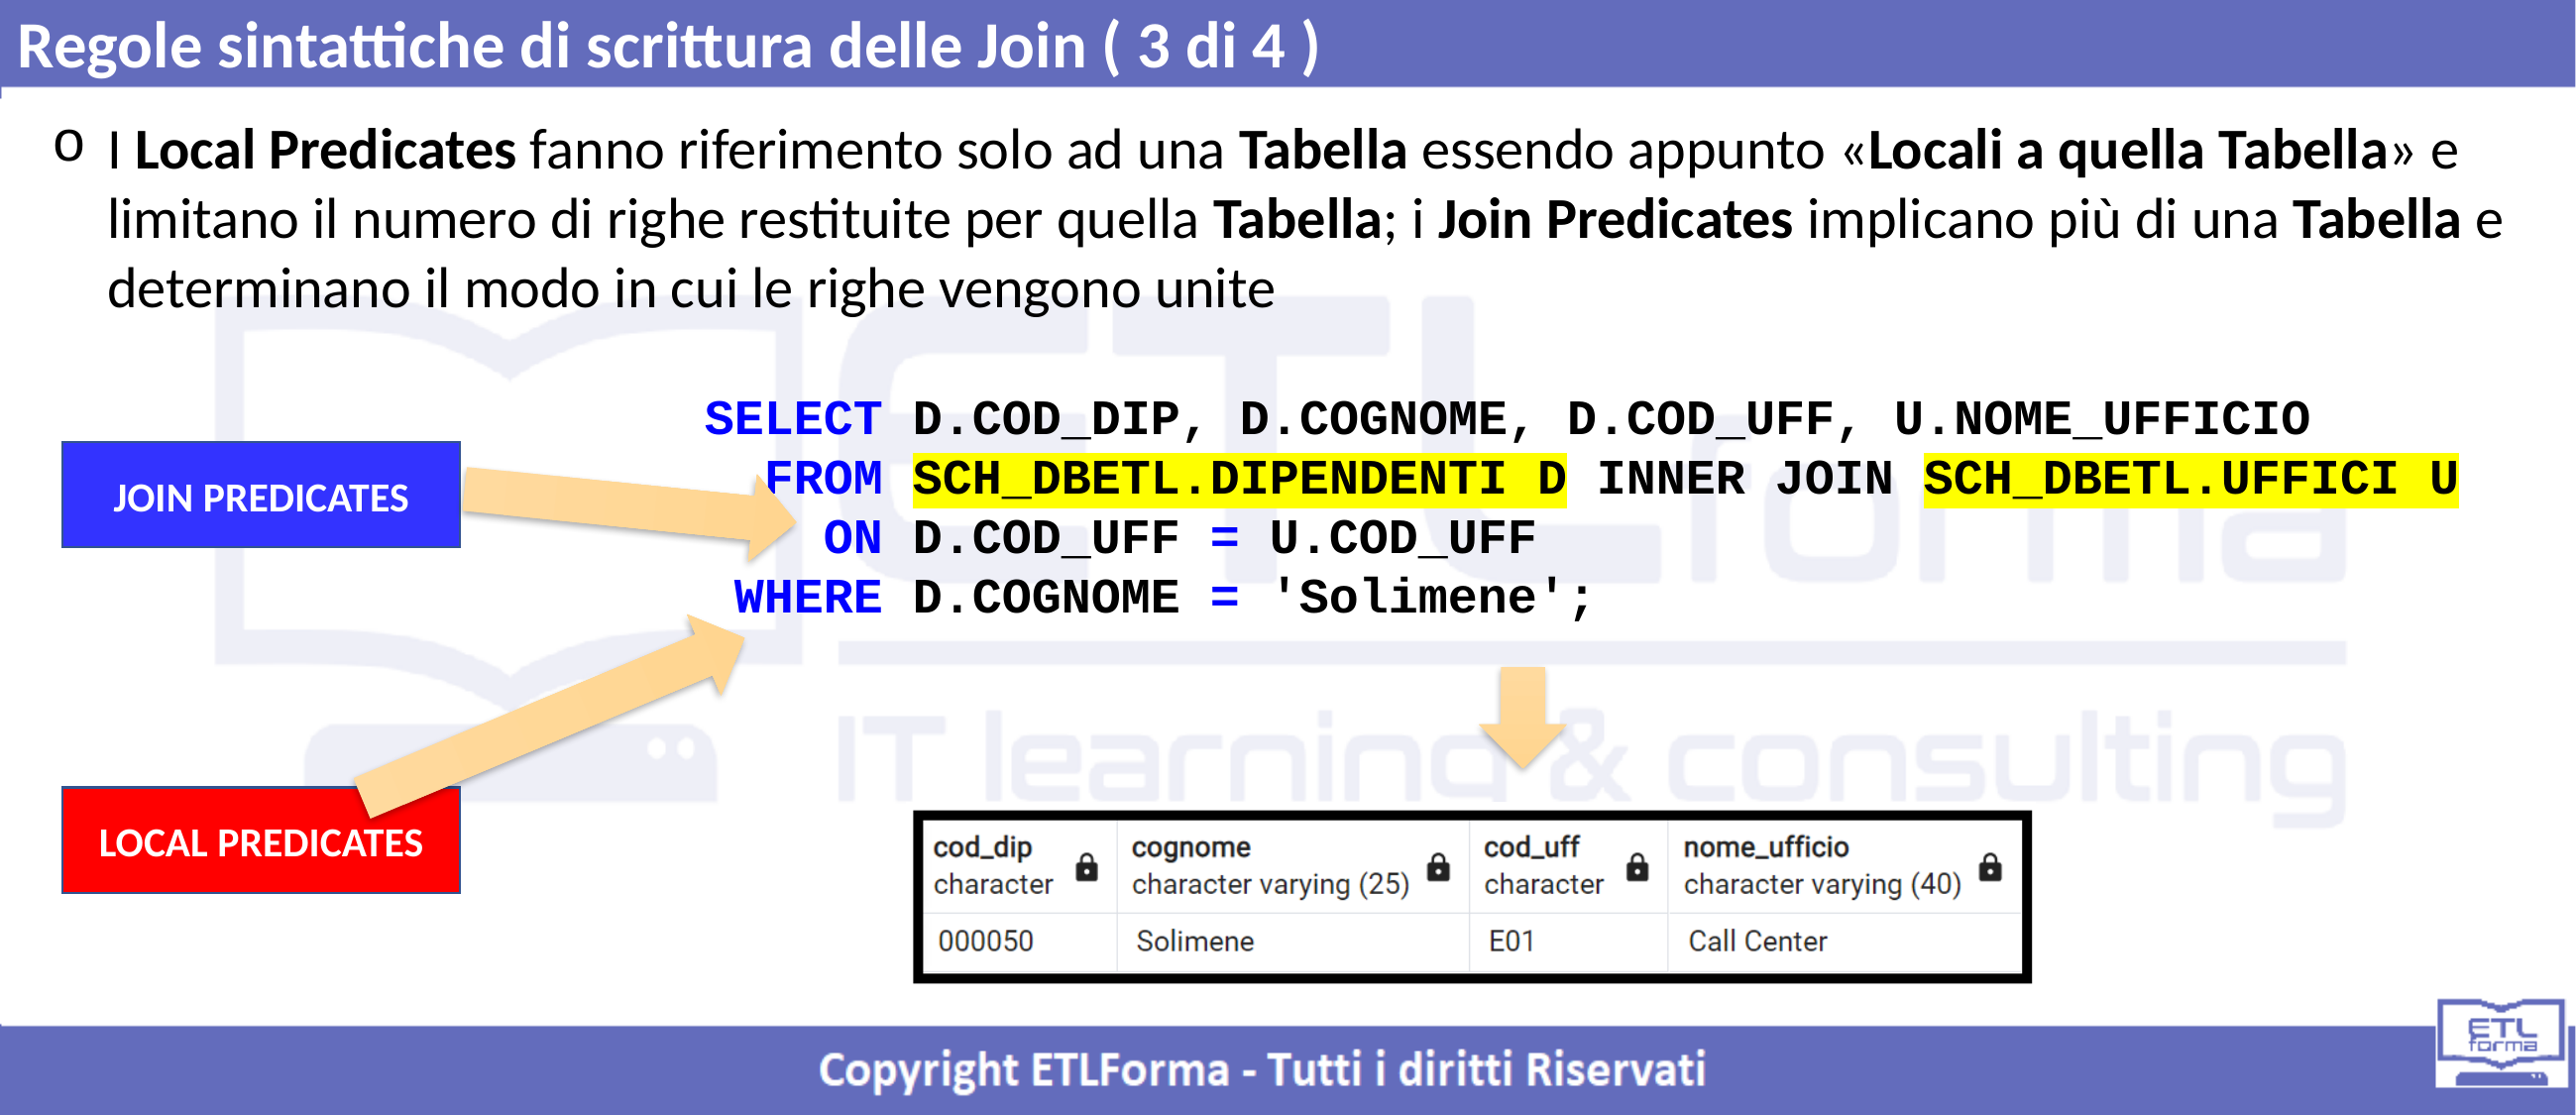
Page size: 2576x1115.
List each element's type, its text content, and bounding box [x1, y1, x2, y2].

text_box LOCAL PREDICATES [61, 786, 461, 894]
text_box [352, 613, 745, 820]
text_box SELECT D.COD_DIP, D.COGNOME, D.COD_UFF, U.NOME_UFFICIO FROM SCH_DBETL.DIPENDENTI D INNER JOIN SCH_DBETL.UFFICI U ON D.COD_UFF = U.COD_UFF WHERE D.COGNOME = 'Solimene'; [690, 377, 2552, 630]
picture [906, 802, 2036, 991]
text_box I Local Predicates fanno riferimento solo ad una Tabella essendo appunto «Locali a quella Tabella» e limitano il numero di righe restituite per quella Tabella; i Join Predicates implicano più di una Tabella e determinano il modo in cui le righe vengono unite [18, 105, 2527, 326]
text_box [462, 466, 798, 563]
text_box [1478, 666, 1569, 770]
text_box JOIN PREDICATES [61, 441, 461, 548]
text_box Regole sintattiche di scrittura delle Join ( 3 di 4 ) [3, 0, 2552, 65]
